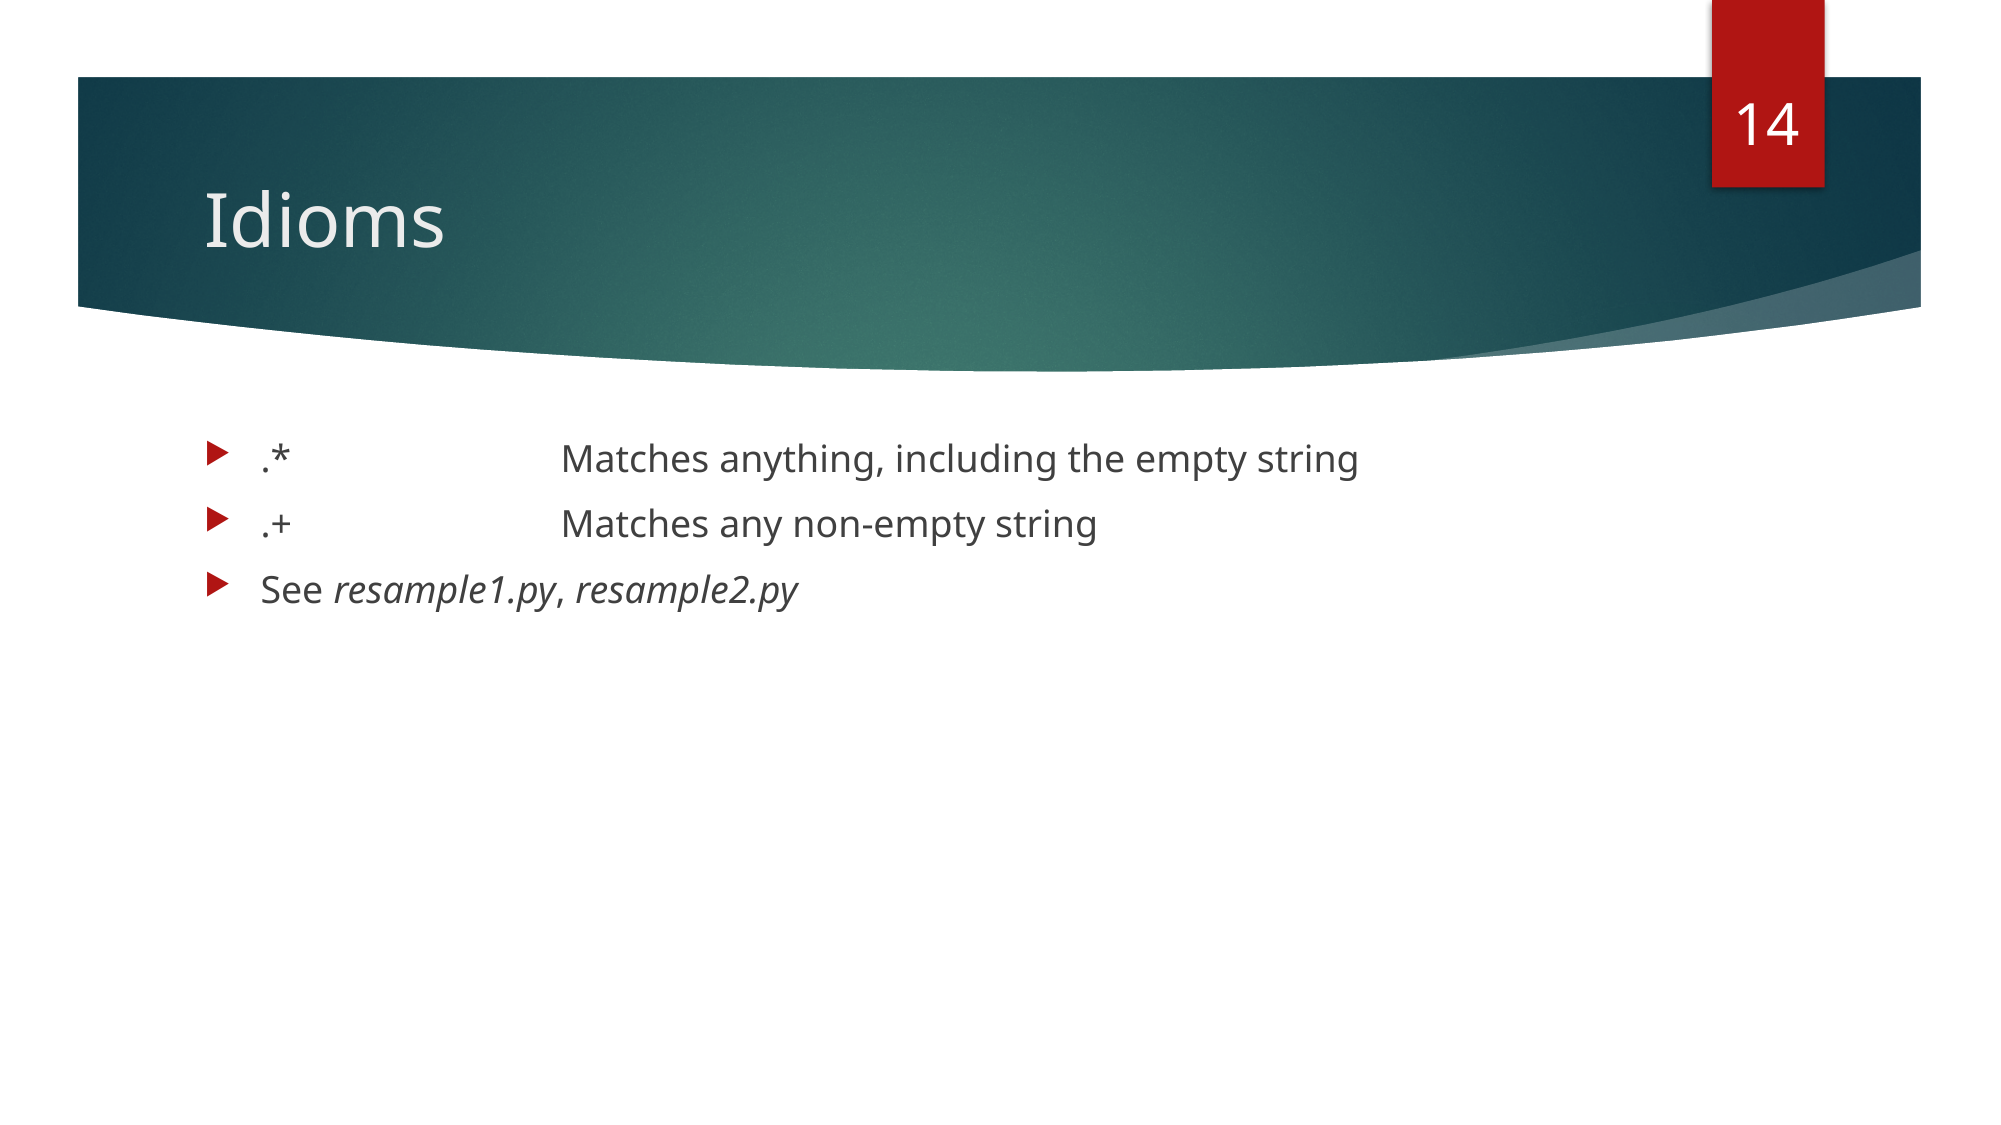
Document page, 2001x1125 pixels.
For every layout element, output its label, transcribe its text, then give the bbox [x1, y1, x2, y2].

list .* Matches anything, including the empty string .+ Matches any non-empty string See resample1.py, resample2.py [189, 427, 1627, 988]
slide_number 14 [1698, 48, 1836, 175]
title Idioms [189, 159, 1627, 276]
